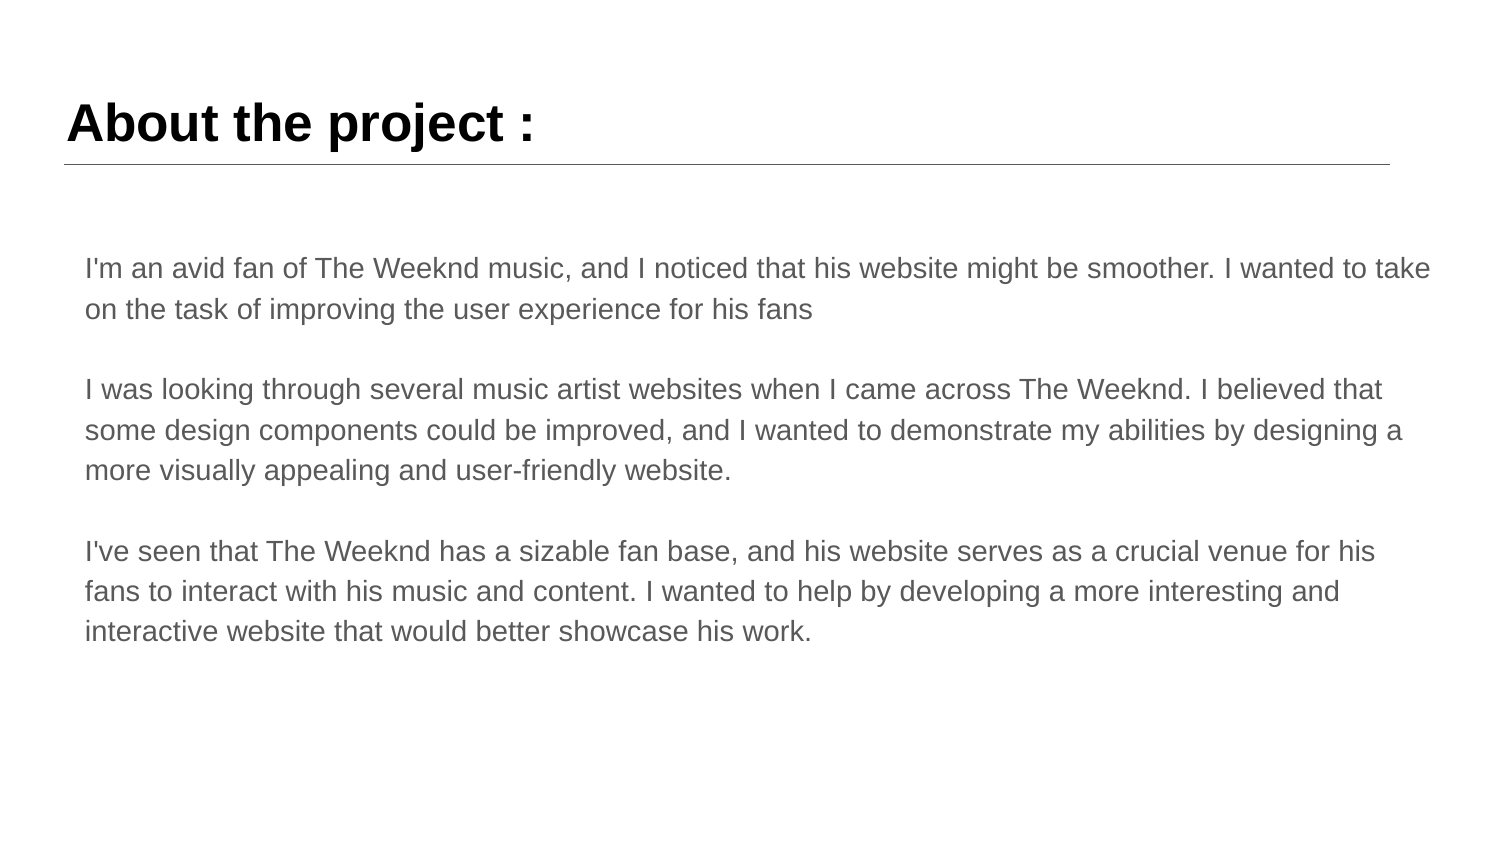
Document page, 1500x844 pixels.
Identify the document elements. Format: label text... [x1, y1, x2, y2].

list I'm an avid fan of The Weeknd music, and I noticed that his website might be smoother. I wanted to take on the task of improving the user experience for his fans I was looking through several music artist websites when I came across The Weeknd. I believed that some design components could be improved, and I wanted to demonstrate my abilities by designing a more visually appealing and user-friendly website. I've seen that The Weeknd has a sizable fan base, and his website serves as a crucial venue for his fans to interact with his music and content. I wanted to help by developing a more interesting and interactive website that would better showcase his work. [51, 189, 1449, 750]
title About the project : [51, 72, 1449, 167]
